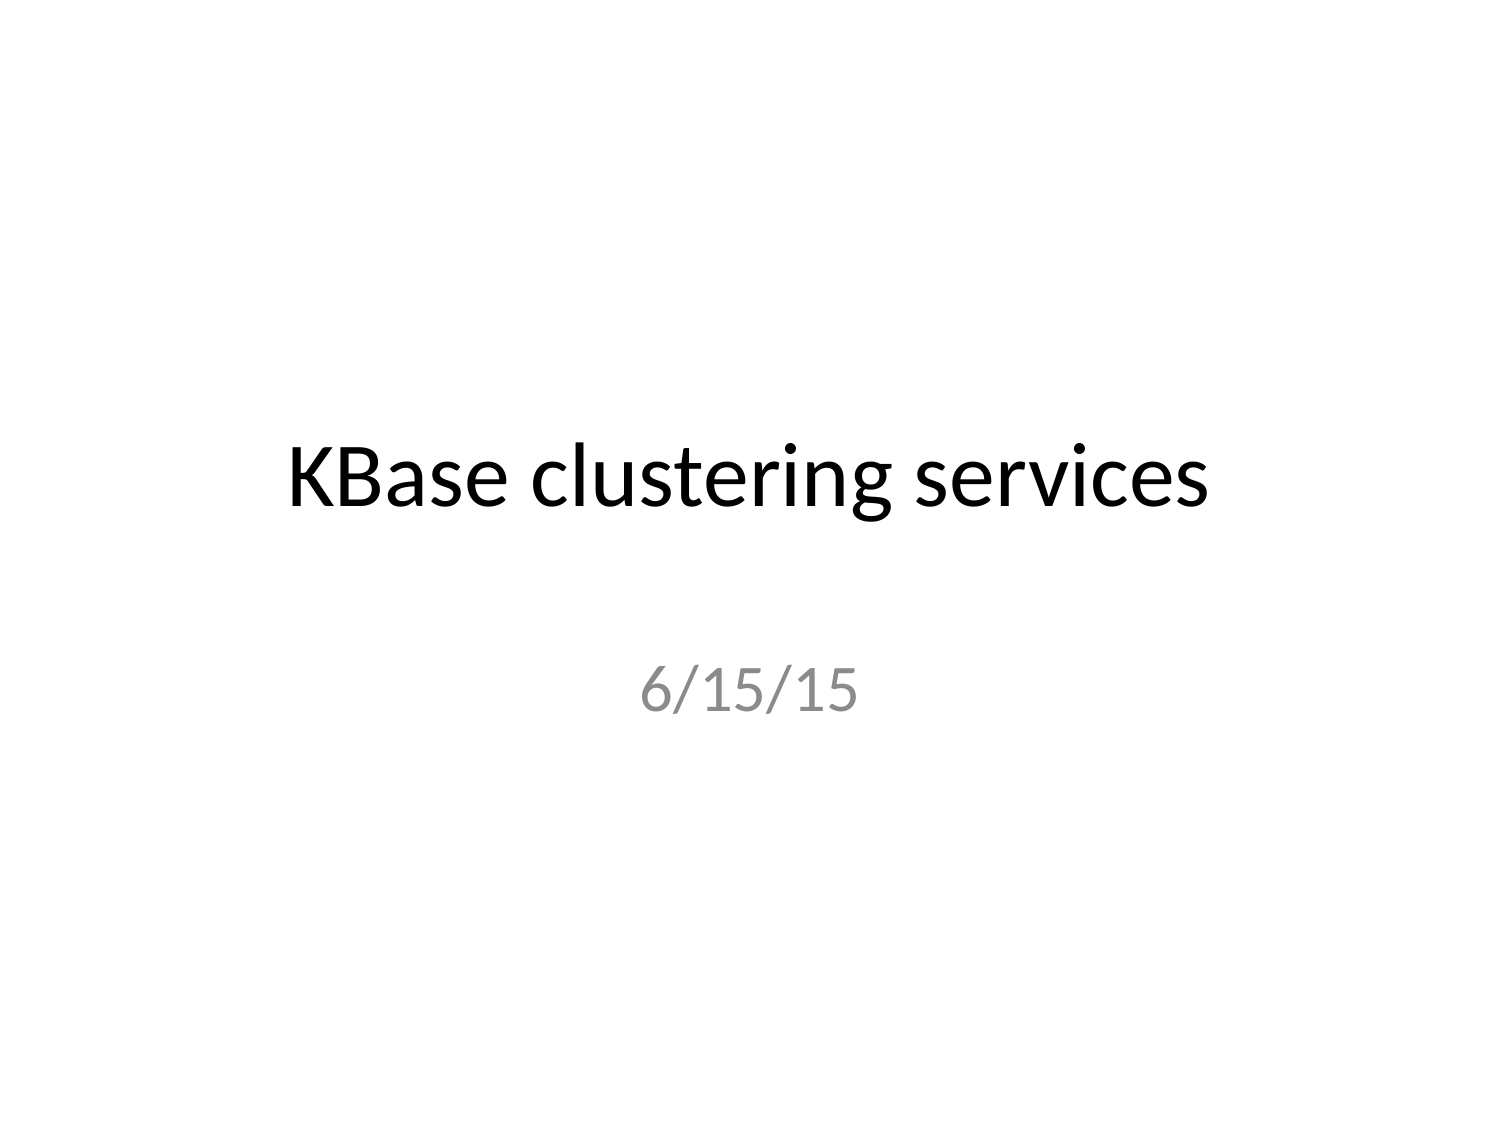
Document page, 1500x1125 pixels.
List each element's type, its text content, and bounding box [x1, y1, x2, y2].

title KBase clustering services [112, 349, 1388, 591]
subtitle 6/15/15 [225, 637, 1275, 925]
